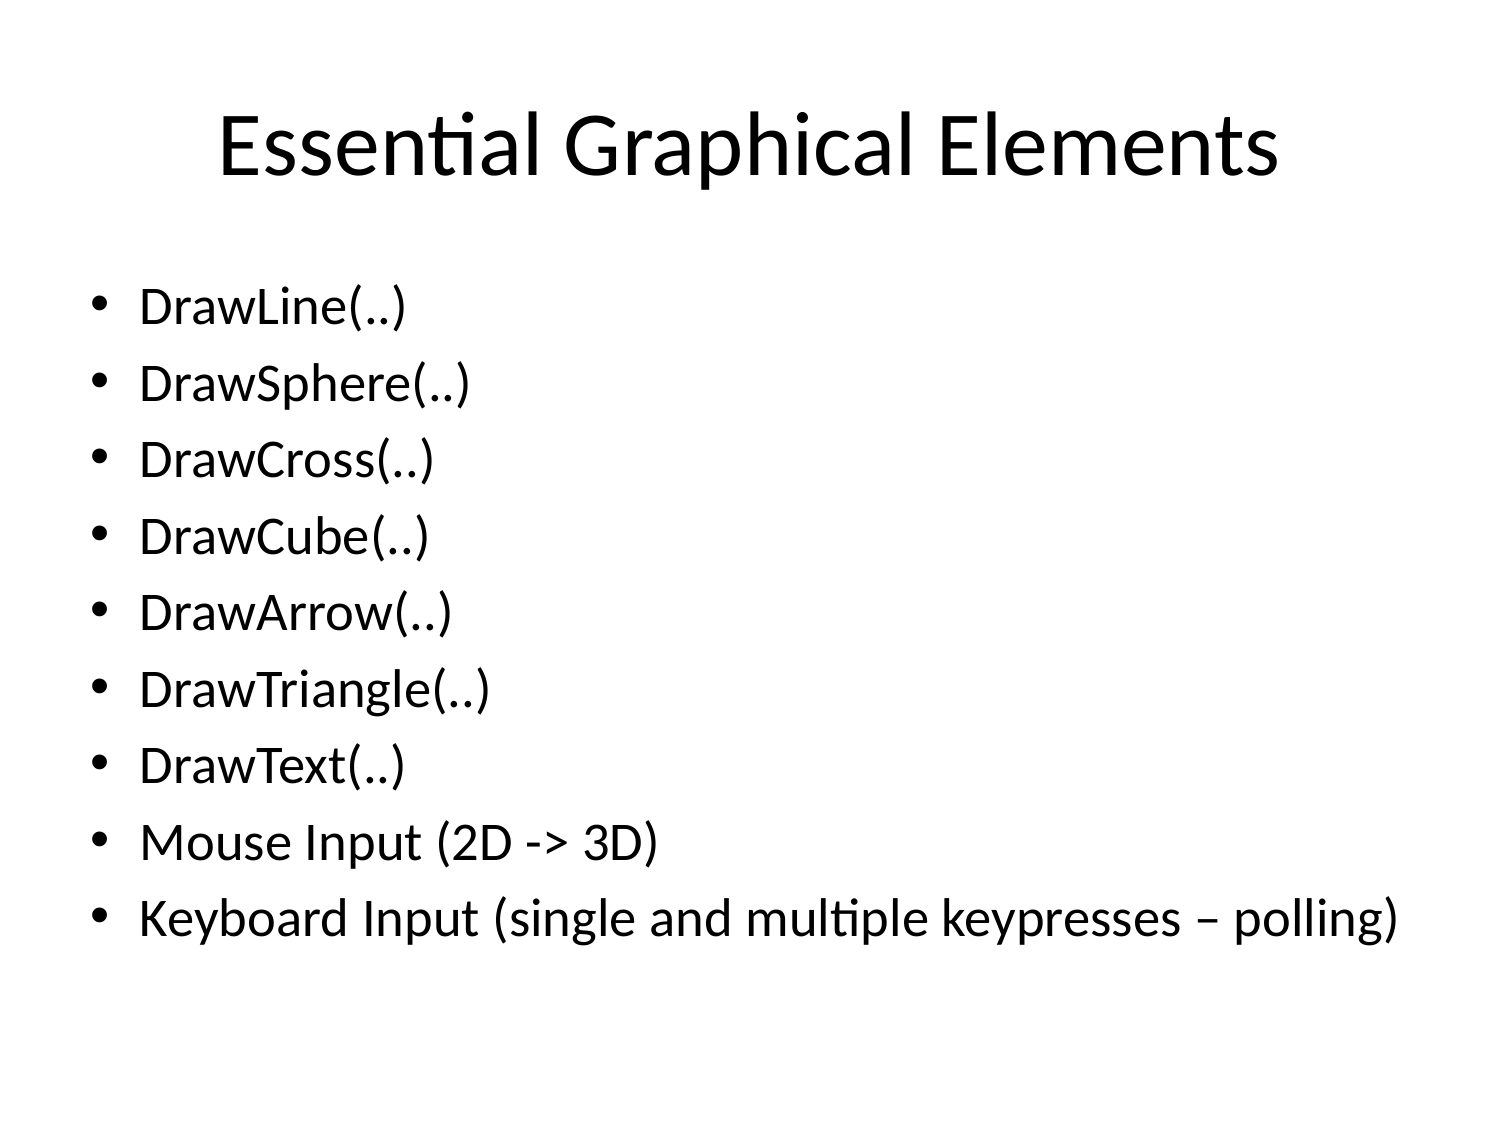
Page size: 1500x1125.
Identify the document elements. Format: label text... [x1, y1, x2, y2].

title Essential Graphical Elements [75, 45, 1425, 233]
list DrawLine(..) DrawSphere(..) DrawCross(..) DrawCube(..) DrawArrow(..) DrawTriangle(..) DrawText(..) Mouse Input (2D -> 3D) Keyboard Input (single and multiple keypresses – polling) [75, 262, 1425, 1005]
